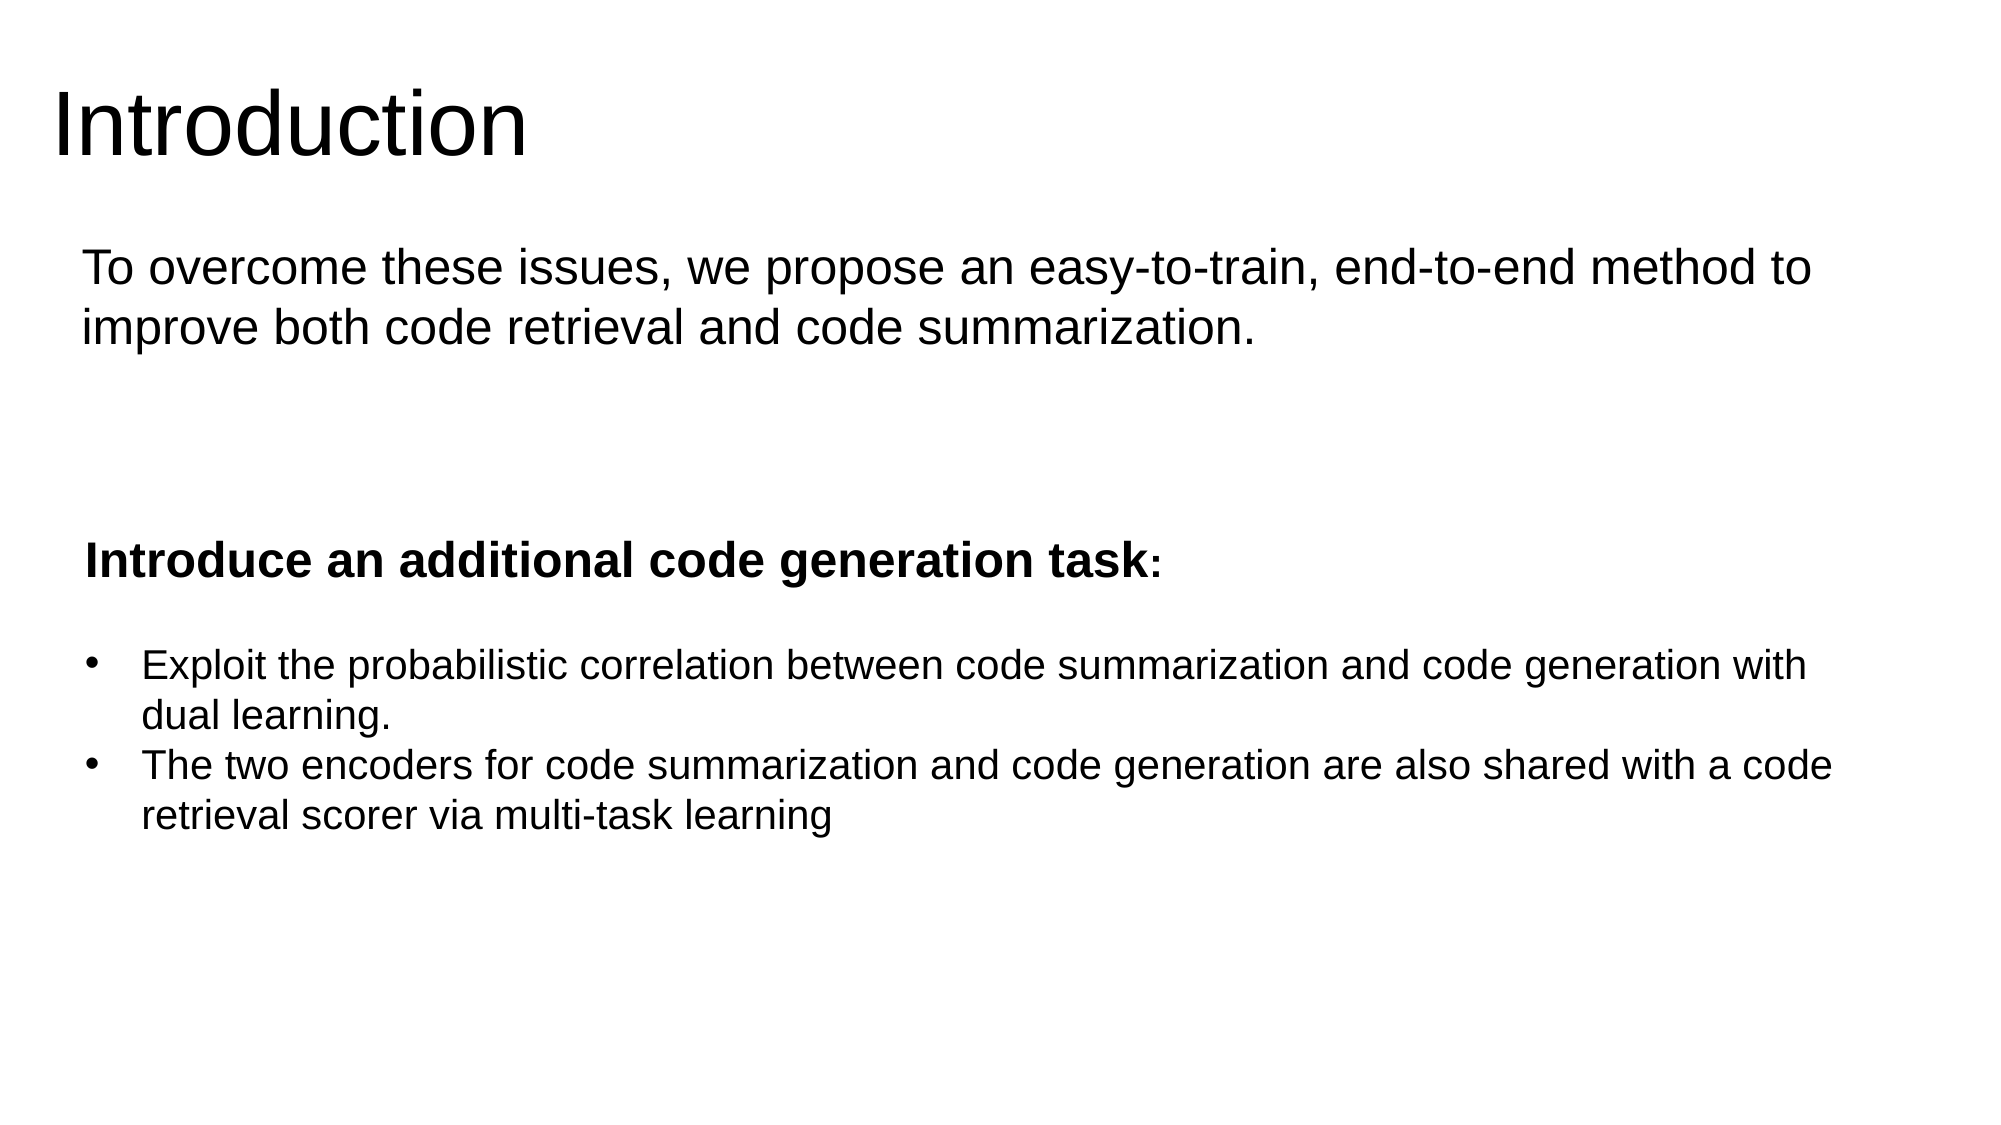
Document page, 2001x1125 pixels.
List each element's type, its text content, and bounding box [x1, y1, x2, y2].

text_box To overcome these issues, we propose an easy-to-train, end-to-end method to improve both code retrieval and code summarization. [66, 227, 1896, 363]
title Introduction [36, 17, 1762, 235]
text_box Introduce an additional code generation task: Exploit the probabilistic correlation between code summarization and code generation with dual learning. The two encoders for code summarization and code generation are also shared with a code retrieval scorer via multi-task learning [70, 520, 1892, 846]
